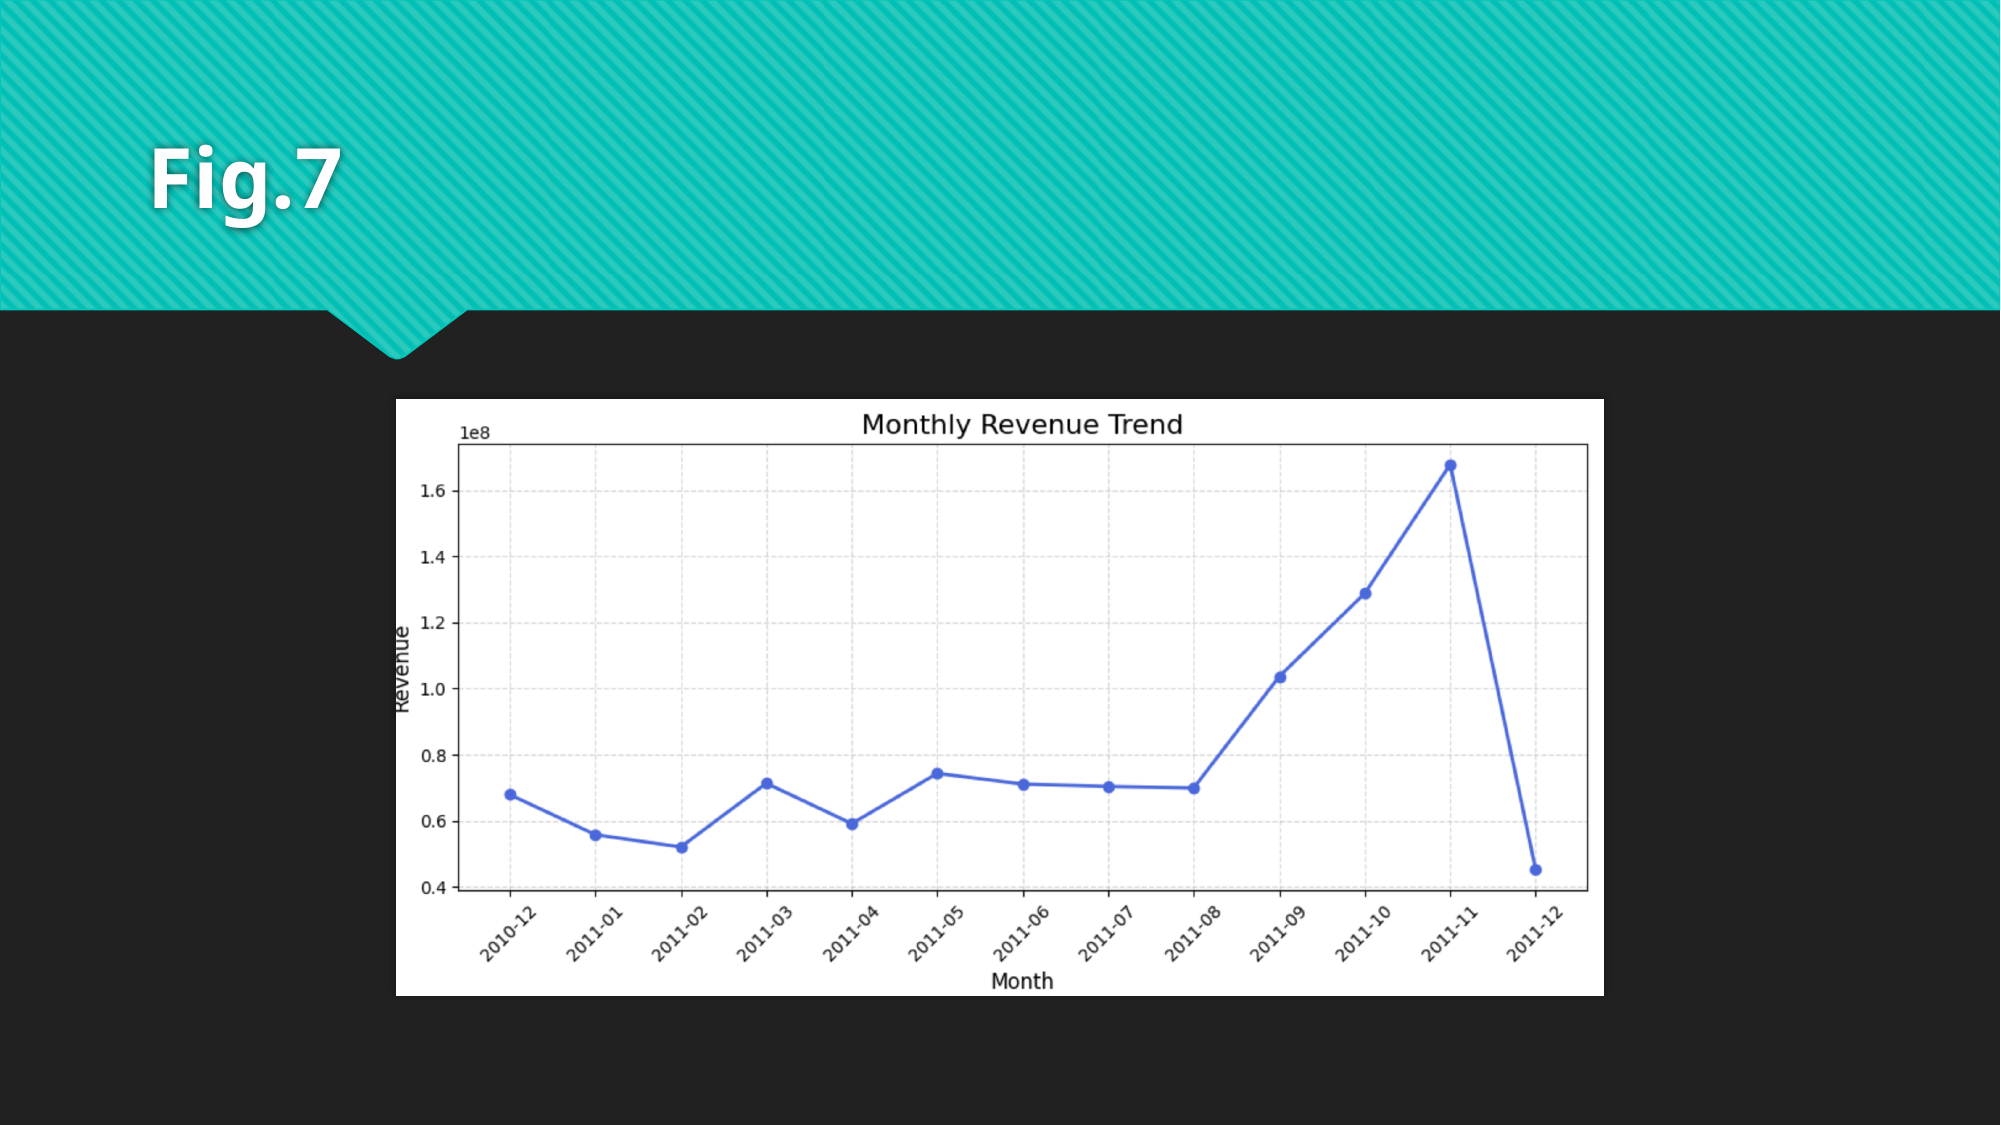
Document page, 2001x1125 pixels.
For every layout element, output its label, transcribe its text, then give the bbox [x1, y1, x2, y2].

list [396, 398, 1604, 996]
title Fig.7 [132, 73, 1868, 233]
